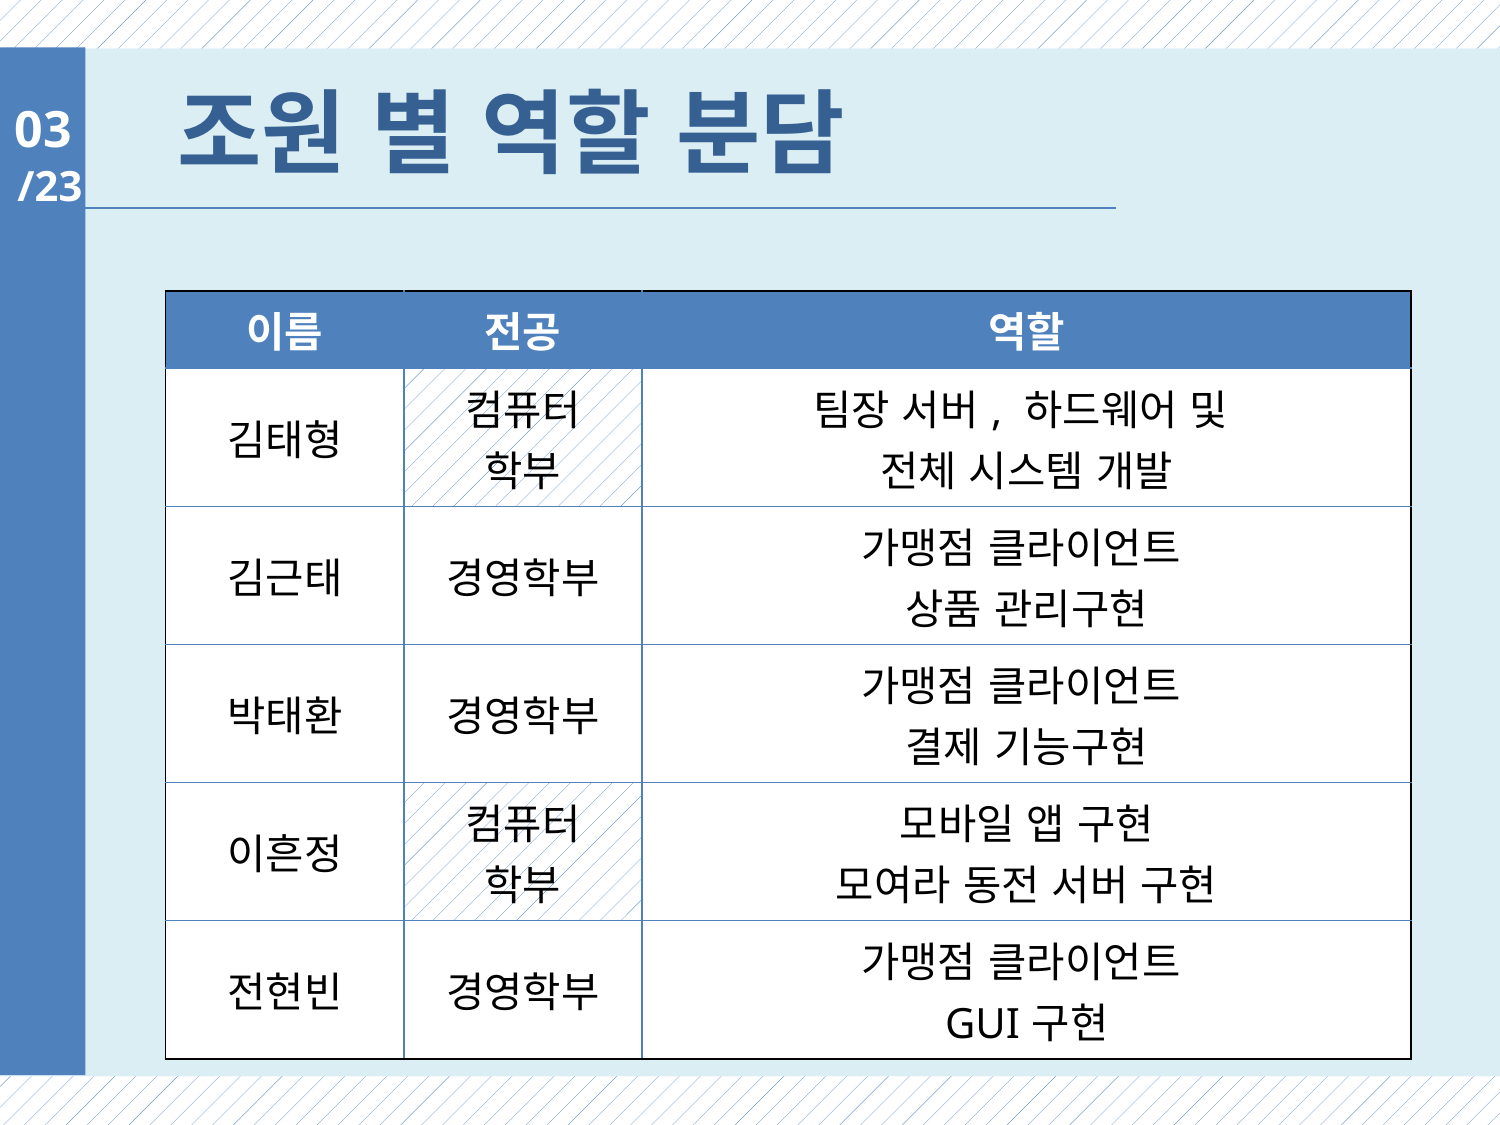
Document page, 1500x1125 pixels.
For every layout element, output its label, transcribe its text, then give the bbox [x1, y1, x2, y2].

table_cell 김태형 [166, 369, 403, 506]
table_cell 이흔정 [166, 783, 403, 920]
table_cell 김근태 [166, 507, 403, 644]
table_header 역할 [643, 292, 1410, 367]
table_cell 경영학부 [405, 645, 641, 782]
table_cell 가맹점 클라이언트 상품 관리구현 [643, 507, 1410, 644]
table_cell 컴퓨터 학부 [405, 369, 641, 506]
table_cell 경영학부 [405, 921, 641, 1058]
table_header 이름 [166, 292, 403, 367]
table_cell 팀장 서버, 하드웨어 및 전체 시스템 개발 [643, 369, 1410, 506]
table_cell 전현빈 [166, 921, 403, 1058]
table_cell 모바일 앱 구현 모여라 동전 서버 구현 [643, 783, 1410, 920]
table_cell 경영학부 [405, 507, 641, 644]
table_cell 가맹점 클라이언트 결제 기능구현 [643, 645, 1410, 782]
table_cell 가맹점 클라이언트 GUI구현 [643, 921, 1410, 1058]
text_box 03 [0, 89, 101, 165]
table_cell 컴퓨터 학부 [405, 783, 641, 920]
table_header 전공 [405, 292, 641, 367]
table_cell 박태환 [166, 645, 403, 782]
title 조원 별 역할 분담 [88, 51, 1046, 209]
